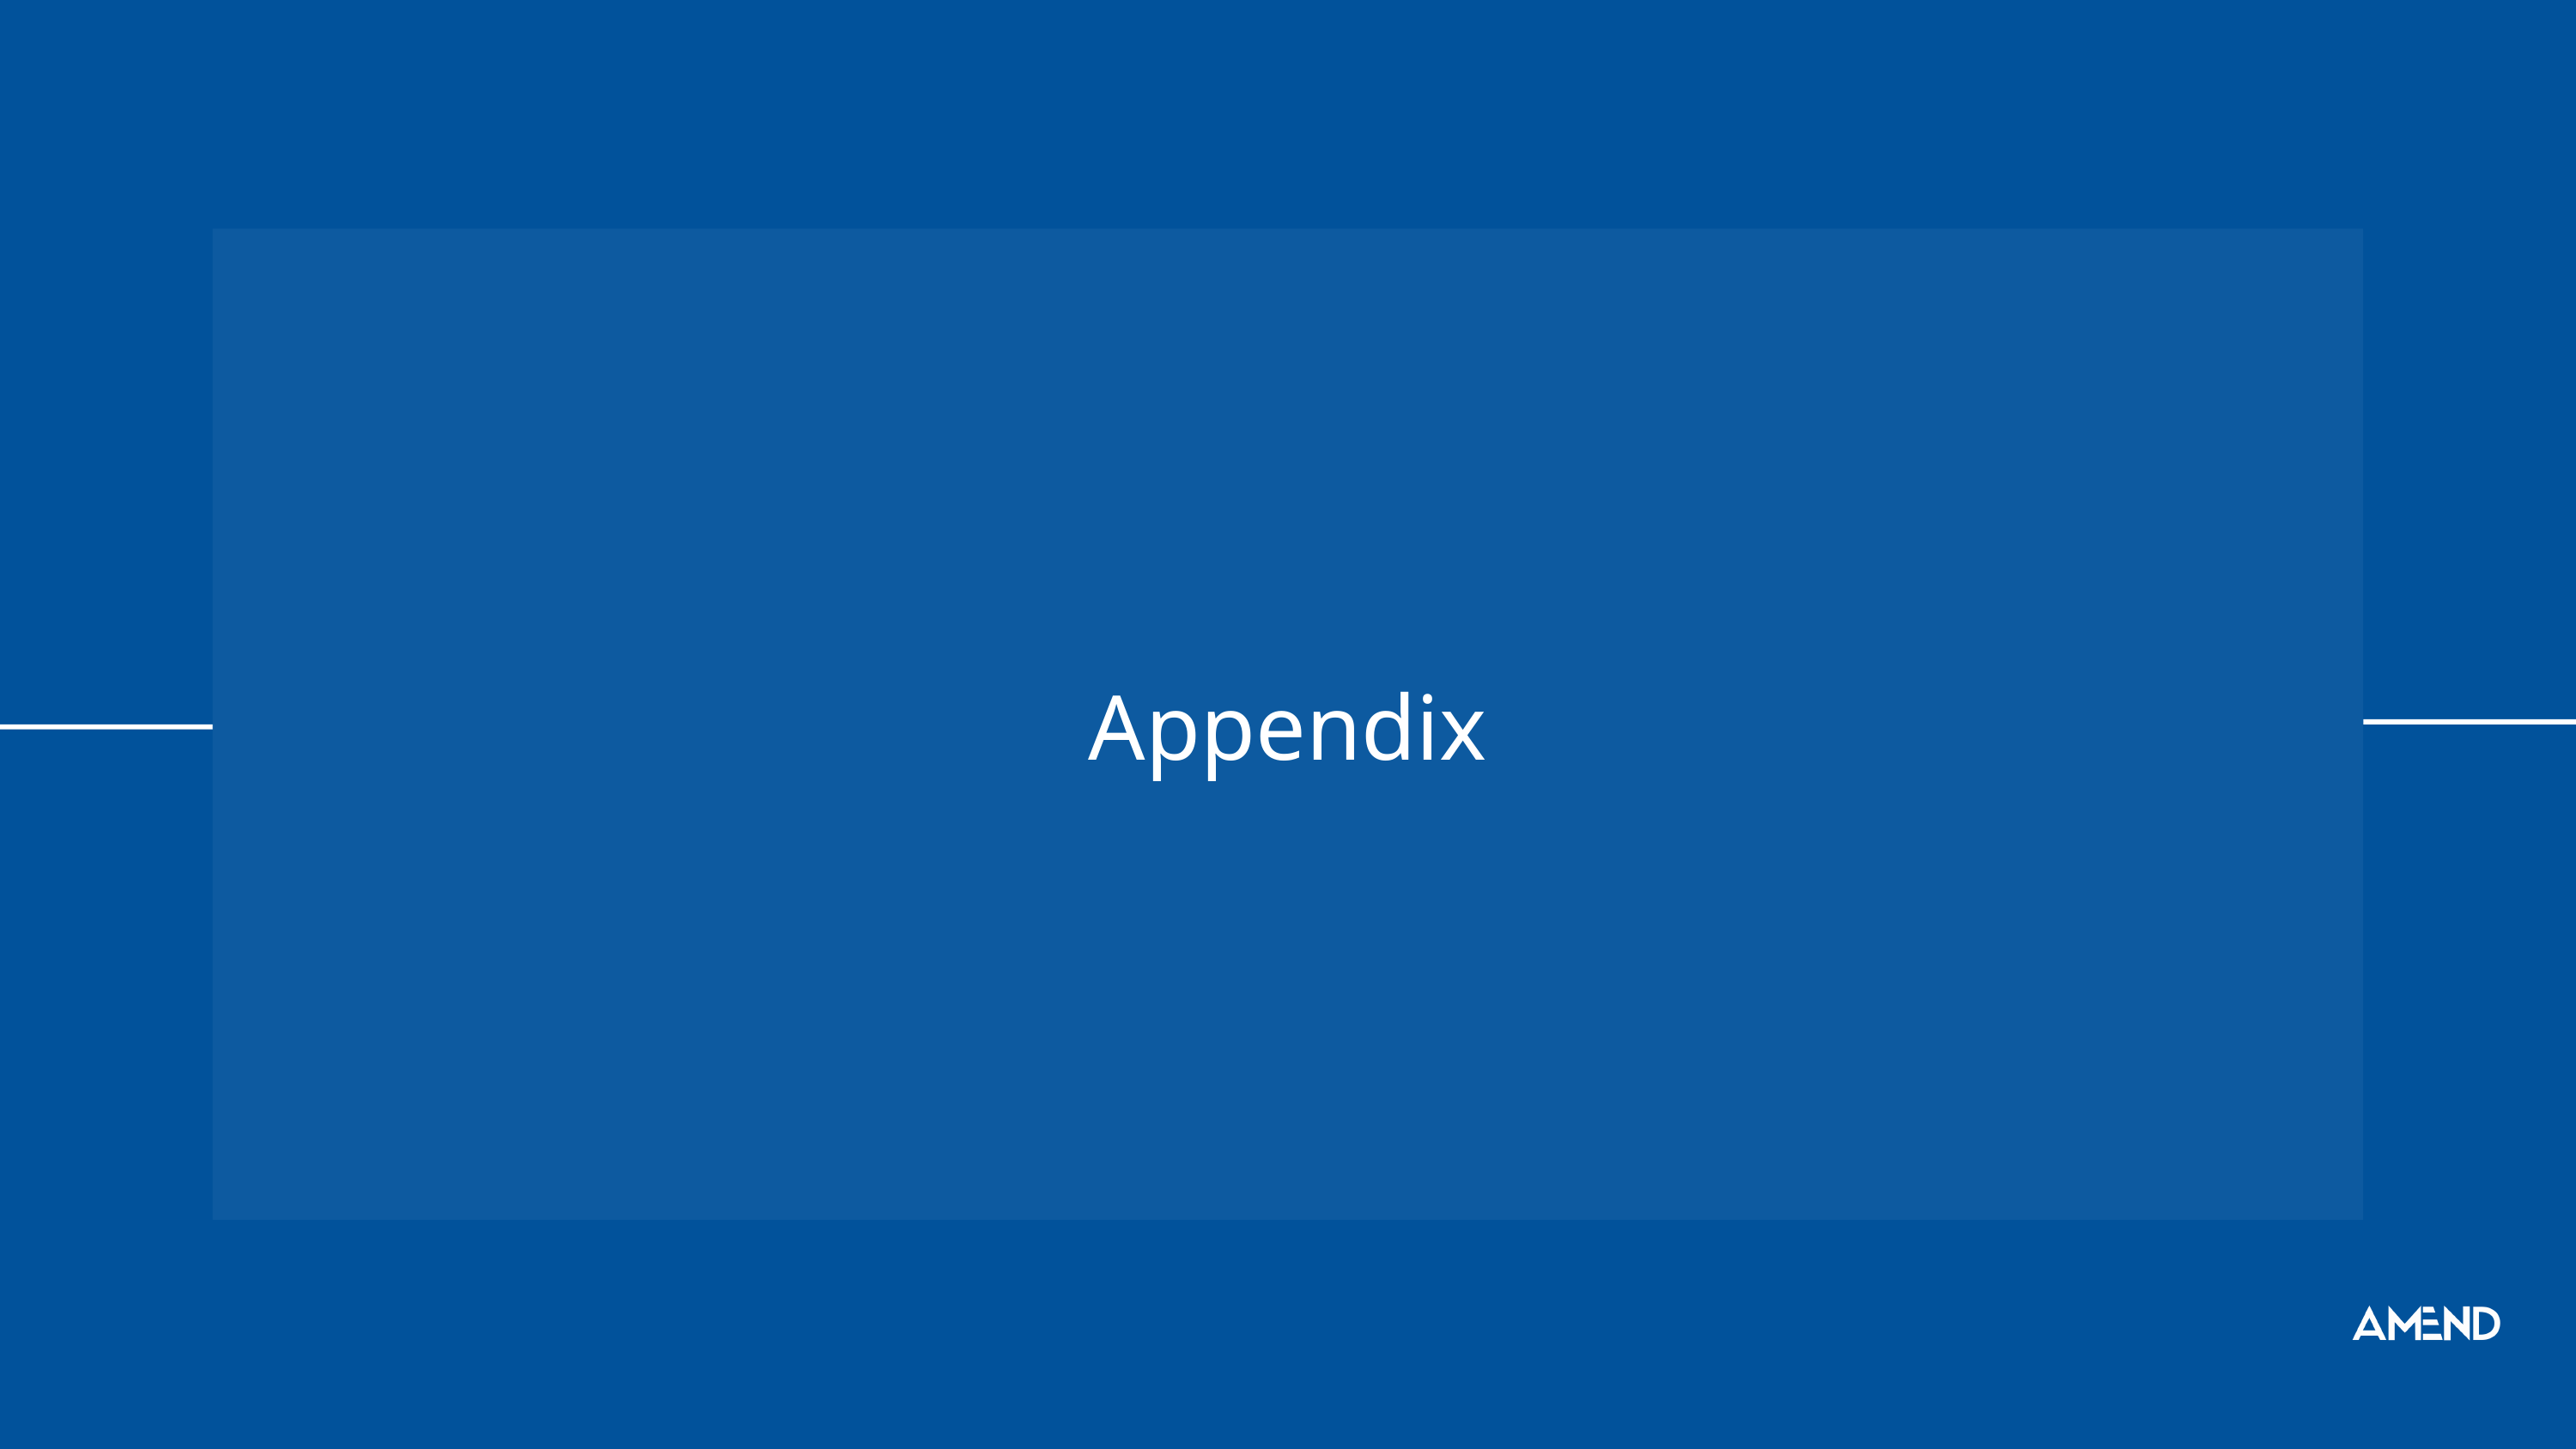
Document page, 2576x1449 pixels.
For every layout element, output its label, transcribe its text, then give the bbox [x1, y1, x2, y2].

text_box [212, 228, 2364, 1221]
text_box [0, 724, 213, 730]
picture [2338, 1253, 2514, 1390]
text_box Appendix [428, 670, 2148, 779]
text_box [2363, 718, 2576, 724]
